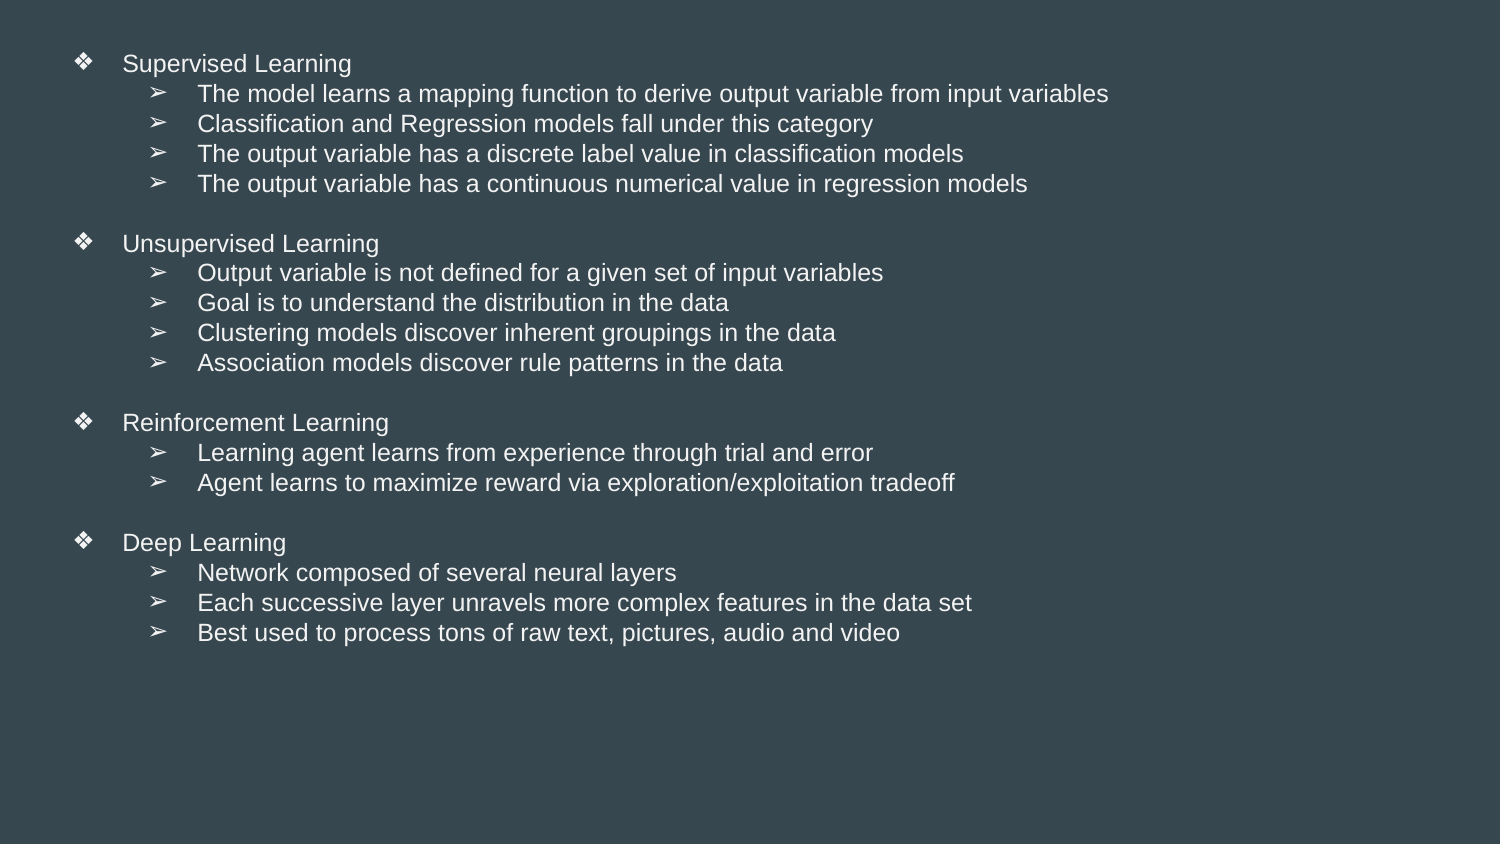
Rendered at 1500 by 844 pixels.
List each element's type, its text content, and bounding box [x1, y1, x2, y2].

text_box Supervised Learning The model learns a mapping function to derive output variable from input variables Classification and Regression models fall under this category The output variable has a discrete label value in classification models The output variable has a continuous numerical value in regression models Unsupervised Learning Output variable is not defined for a given set of input variables Goal is to understand the distribution in the data Clustering models discover inherent groupings in the data Association models discover rule patterns in the data Reinforcement Learning Learning agent learns from experience through trial and error Agent learns to maximize reward via exploration/exploitation tradeoff Deep Learning Network composed of several neural layers Each successive layer unravels more complex features in the data set Best used to process tons of raw text, pictures, audio and video [32, 32, 1469, 819]
